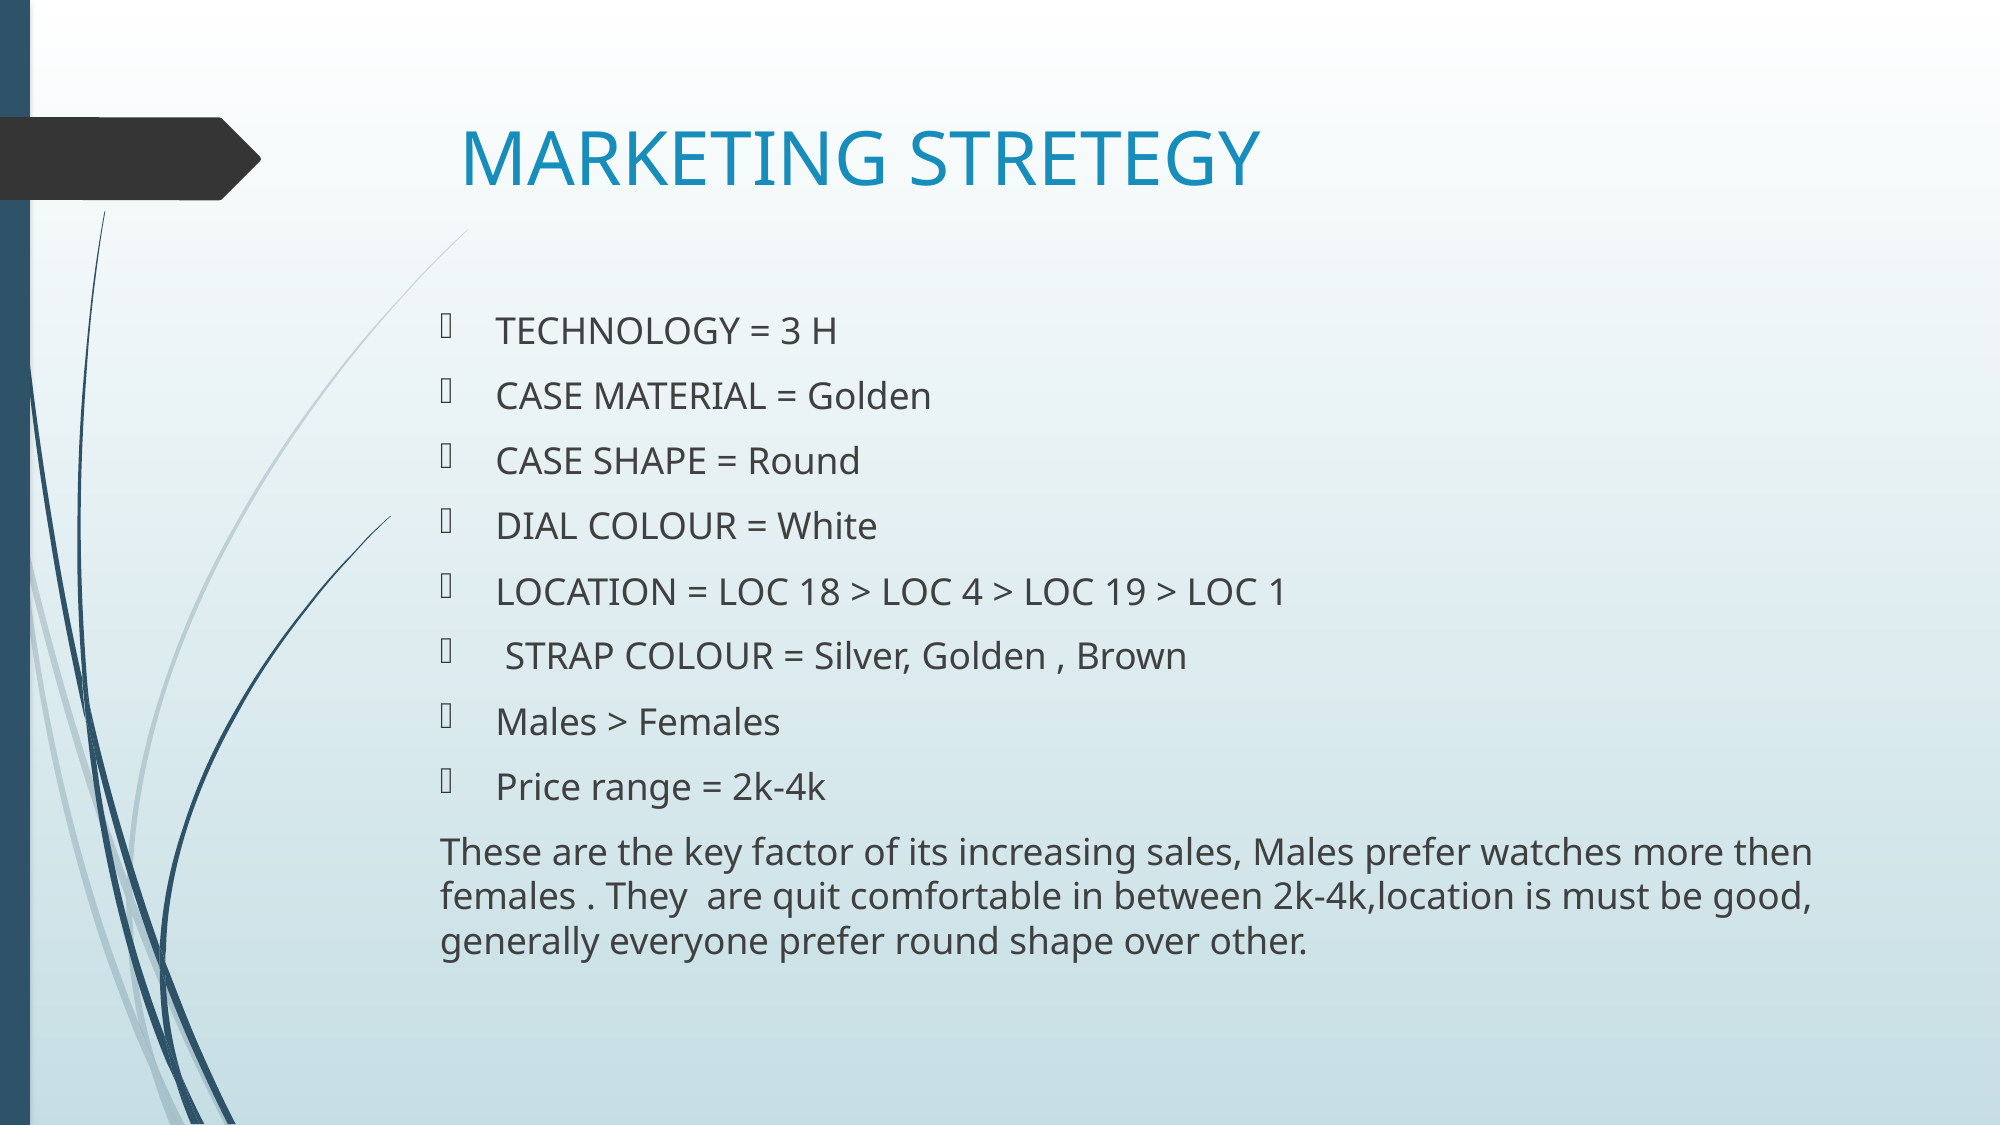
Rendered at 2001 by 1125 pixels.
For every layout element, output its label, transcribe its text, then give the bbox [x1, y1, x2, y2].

title MARKETING STRETEGY [425, 102, 1888, 264]
list TECHNOLOGY = 3 H CASE MATERIAL = Golden CASE SHAPE = Round DIAL COLOUR = White LOCATION = LOC 18 > LOC 4 > LOC 19 > LOC 1 STRAP COLOUR = Silver, Golden , Brown Males > Females Price range = 2k-4k These are the key factor of its increasing sales, Males prefer watches more then females . They are quit comfortable in between 2k-4k,location is must be good, generally everyone prefer round shape over other. [424, 299, 1888, 970]
